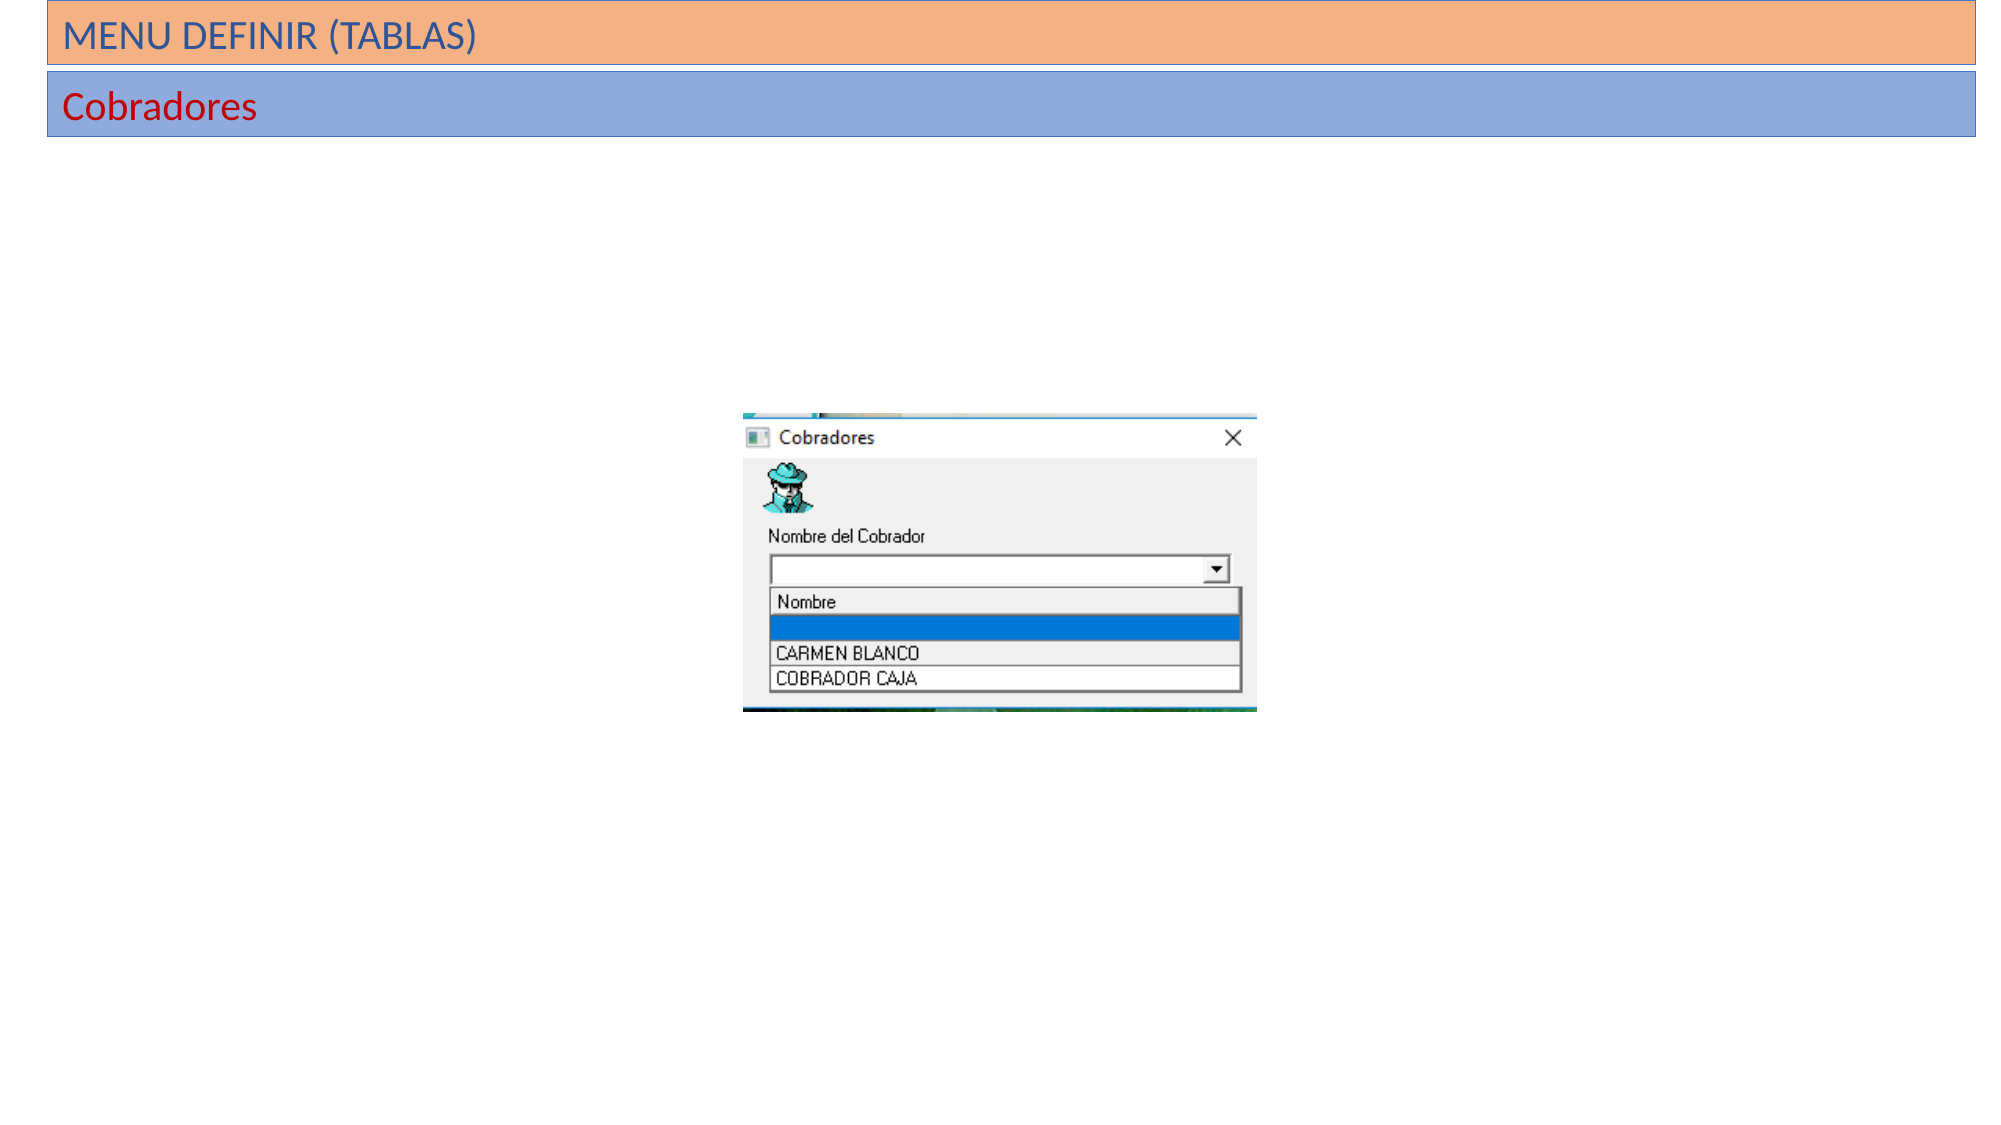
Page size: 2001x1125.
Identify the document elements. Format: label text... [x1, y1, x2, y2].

text_box Cobradores [47, 71, 1976, 137]
text_box MENU DEFINIR (TABLAS) [47, 0, 1976, 65]
picture [743, 413, 1257, 712]
